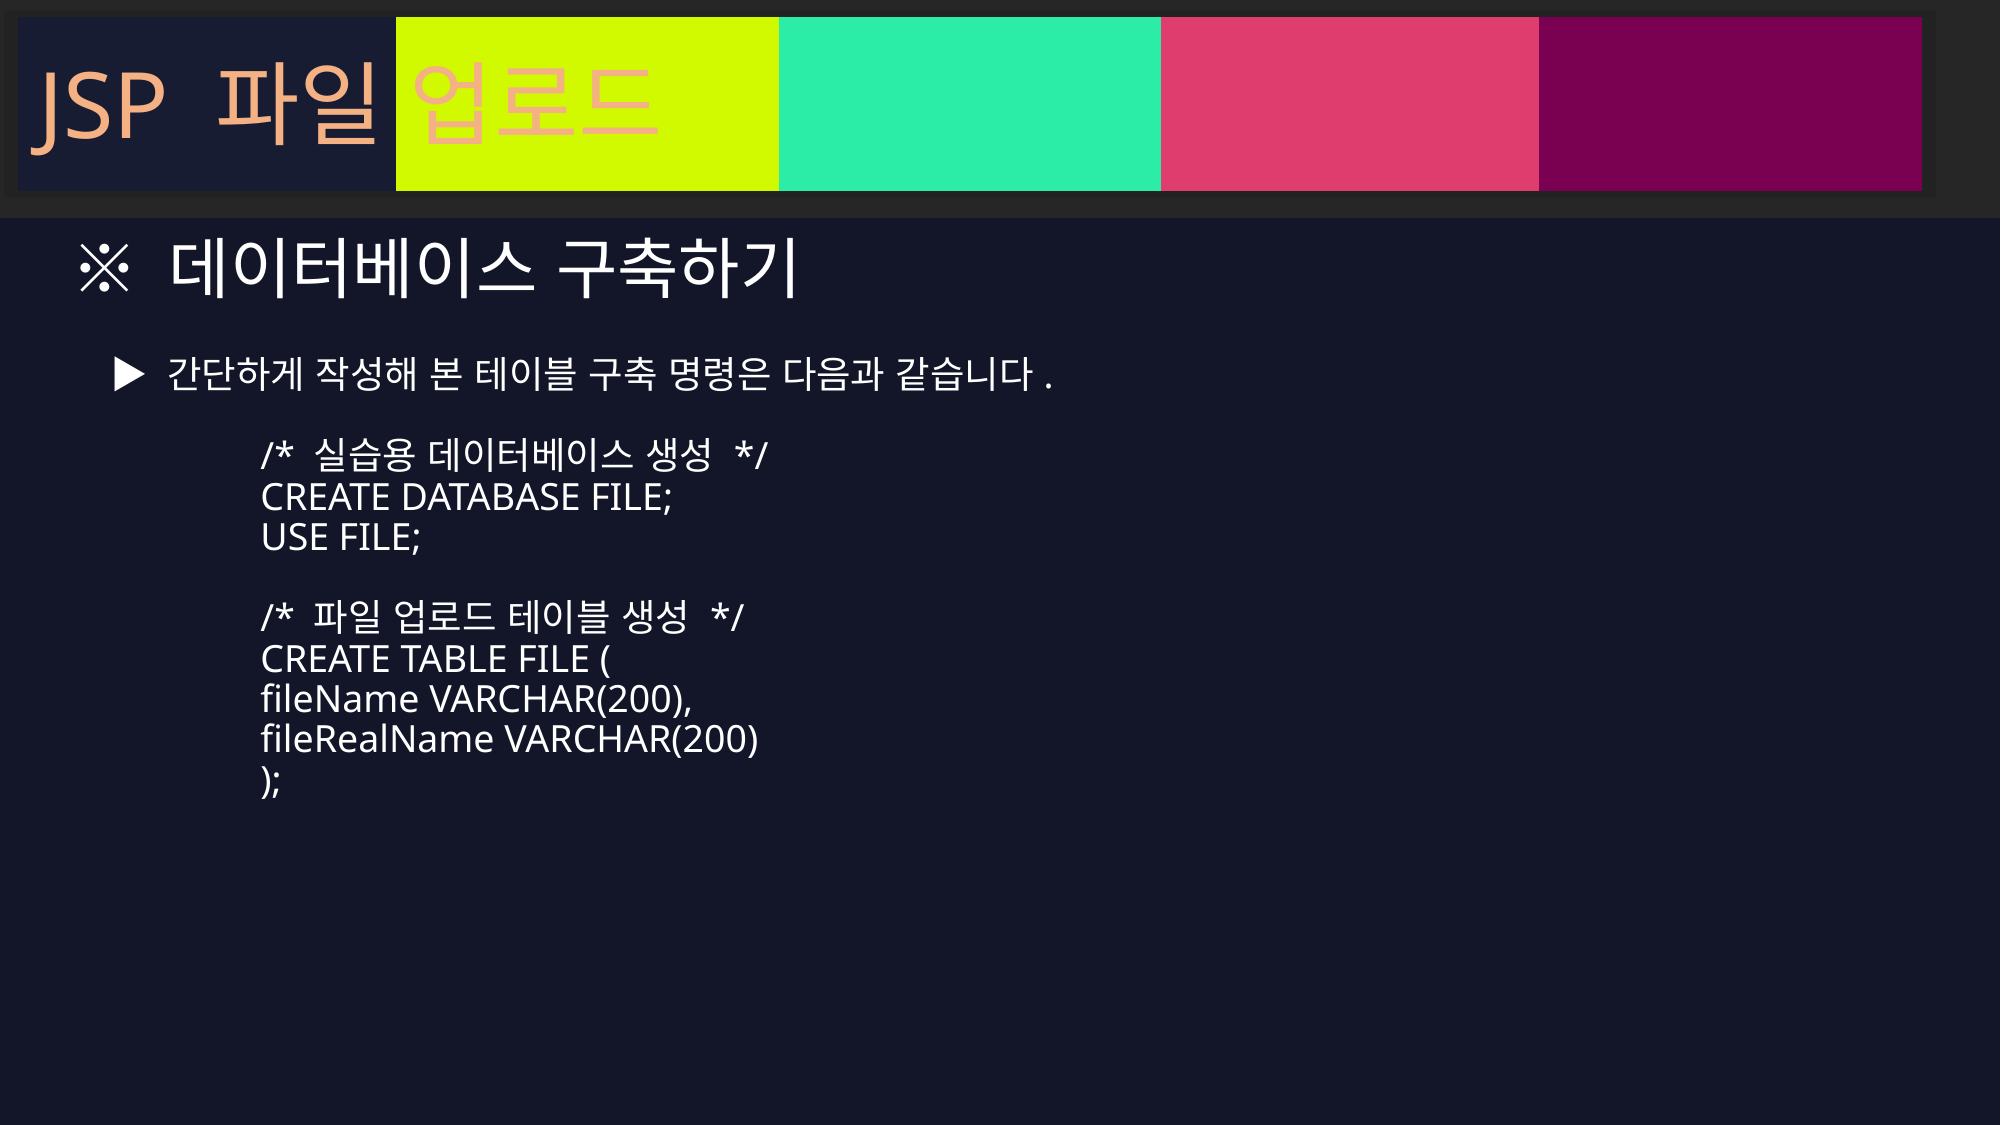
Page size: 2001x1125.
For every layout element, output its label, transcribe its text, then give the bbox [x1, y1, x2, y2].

picture [0, 0, 2000, 218]
text_box ※ 데이터베이스 구축하기 [56, 218, 1782, 381]
text_box ▶ 간단하게 작성해 본 테이블 구축 명령은 다음과 같습니다. /* 실습용 데이터베이스 생성 */ CREATE DATABASE FILE; USE FILE; /* 파일 업로드 테이블 생성 */ CREATE TABLE FILE ( fileName VARCHAR(200), fileRealName VARCHAR(200) ); [95, 317, 2000, 963]
